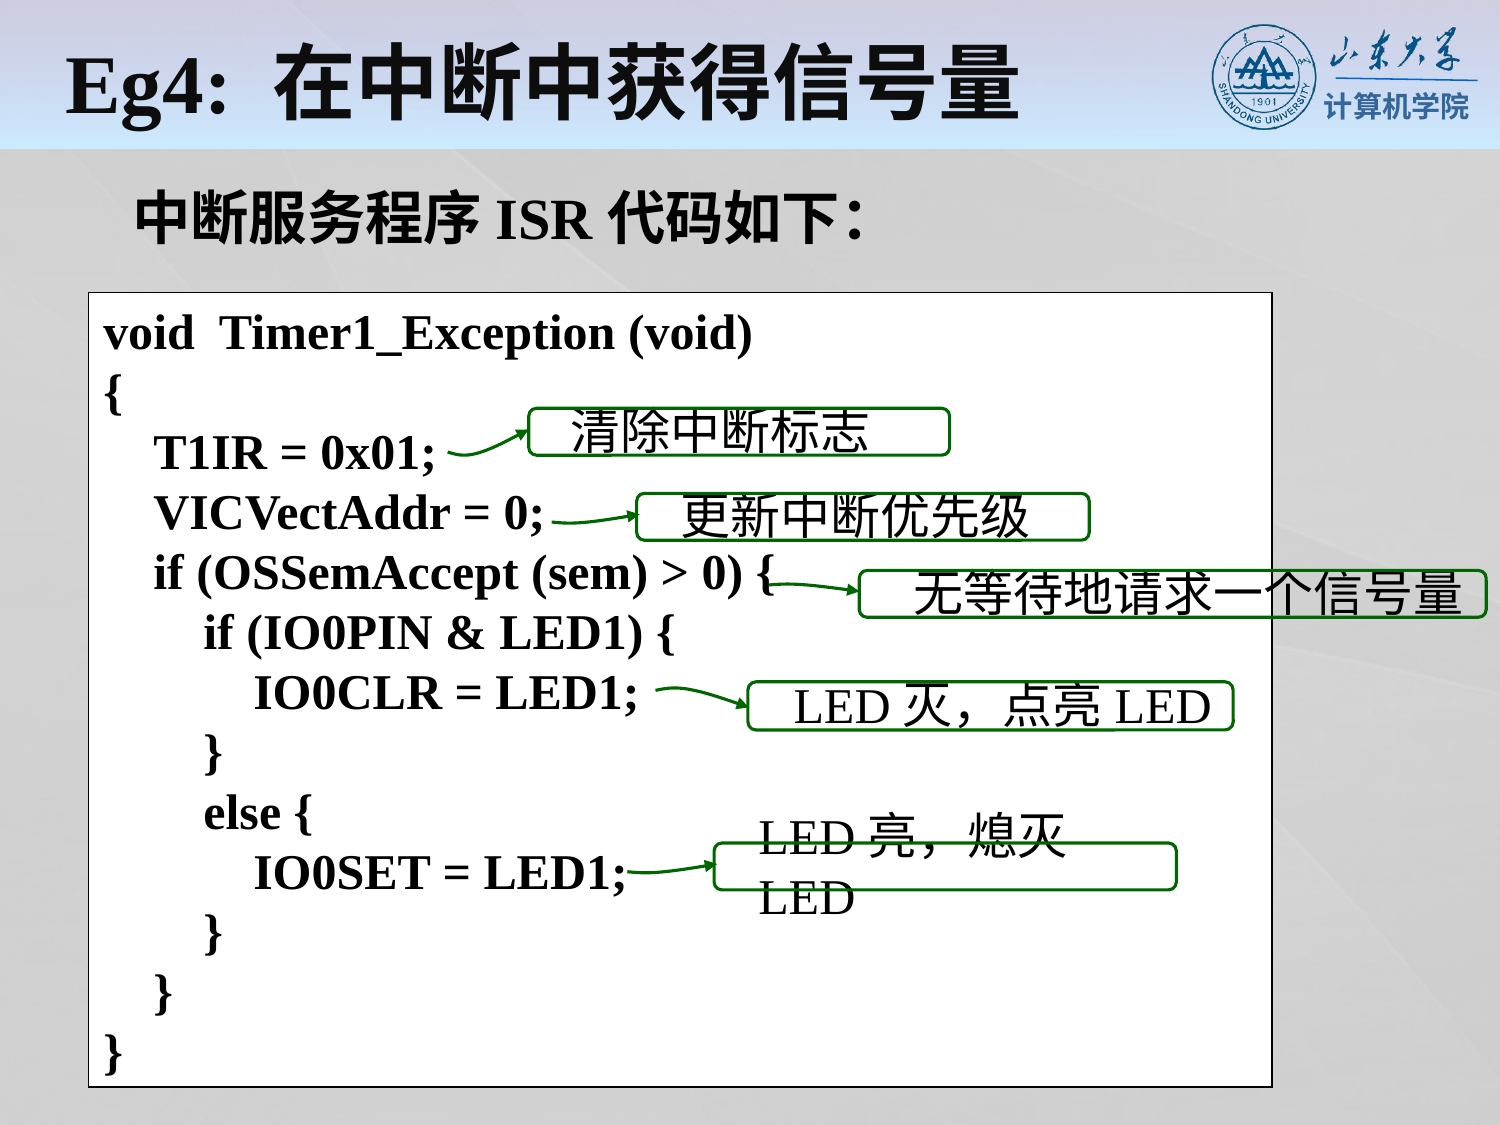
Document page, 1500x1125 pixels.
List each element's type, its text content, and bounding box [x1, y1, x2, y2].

text_box 中断服务程序ISR代码如下： [50, 174, 1240, 259]
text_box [655, 675, 1234, 732]
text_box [768, 563, 1487, 620]
text_box void Timer1_Exception (void) { T1IR = 0x01; VICVectAddr = 0; if (OSSemAccept (sem) > 0) { if (IO0PIN & LED1) { IO0CLR = LED1; } else { IO0SET = LED1; } } } [88, 292, 1273, 1088]
picture [1205, 18, 1466, 136]
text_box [626, 836, 1177, 892]
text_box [447, 401, 950, 458]
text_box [551, 486, 1090, 543]
text_box Eg4: 在中断中获得信号量 [50, 33, 1100, 128]
